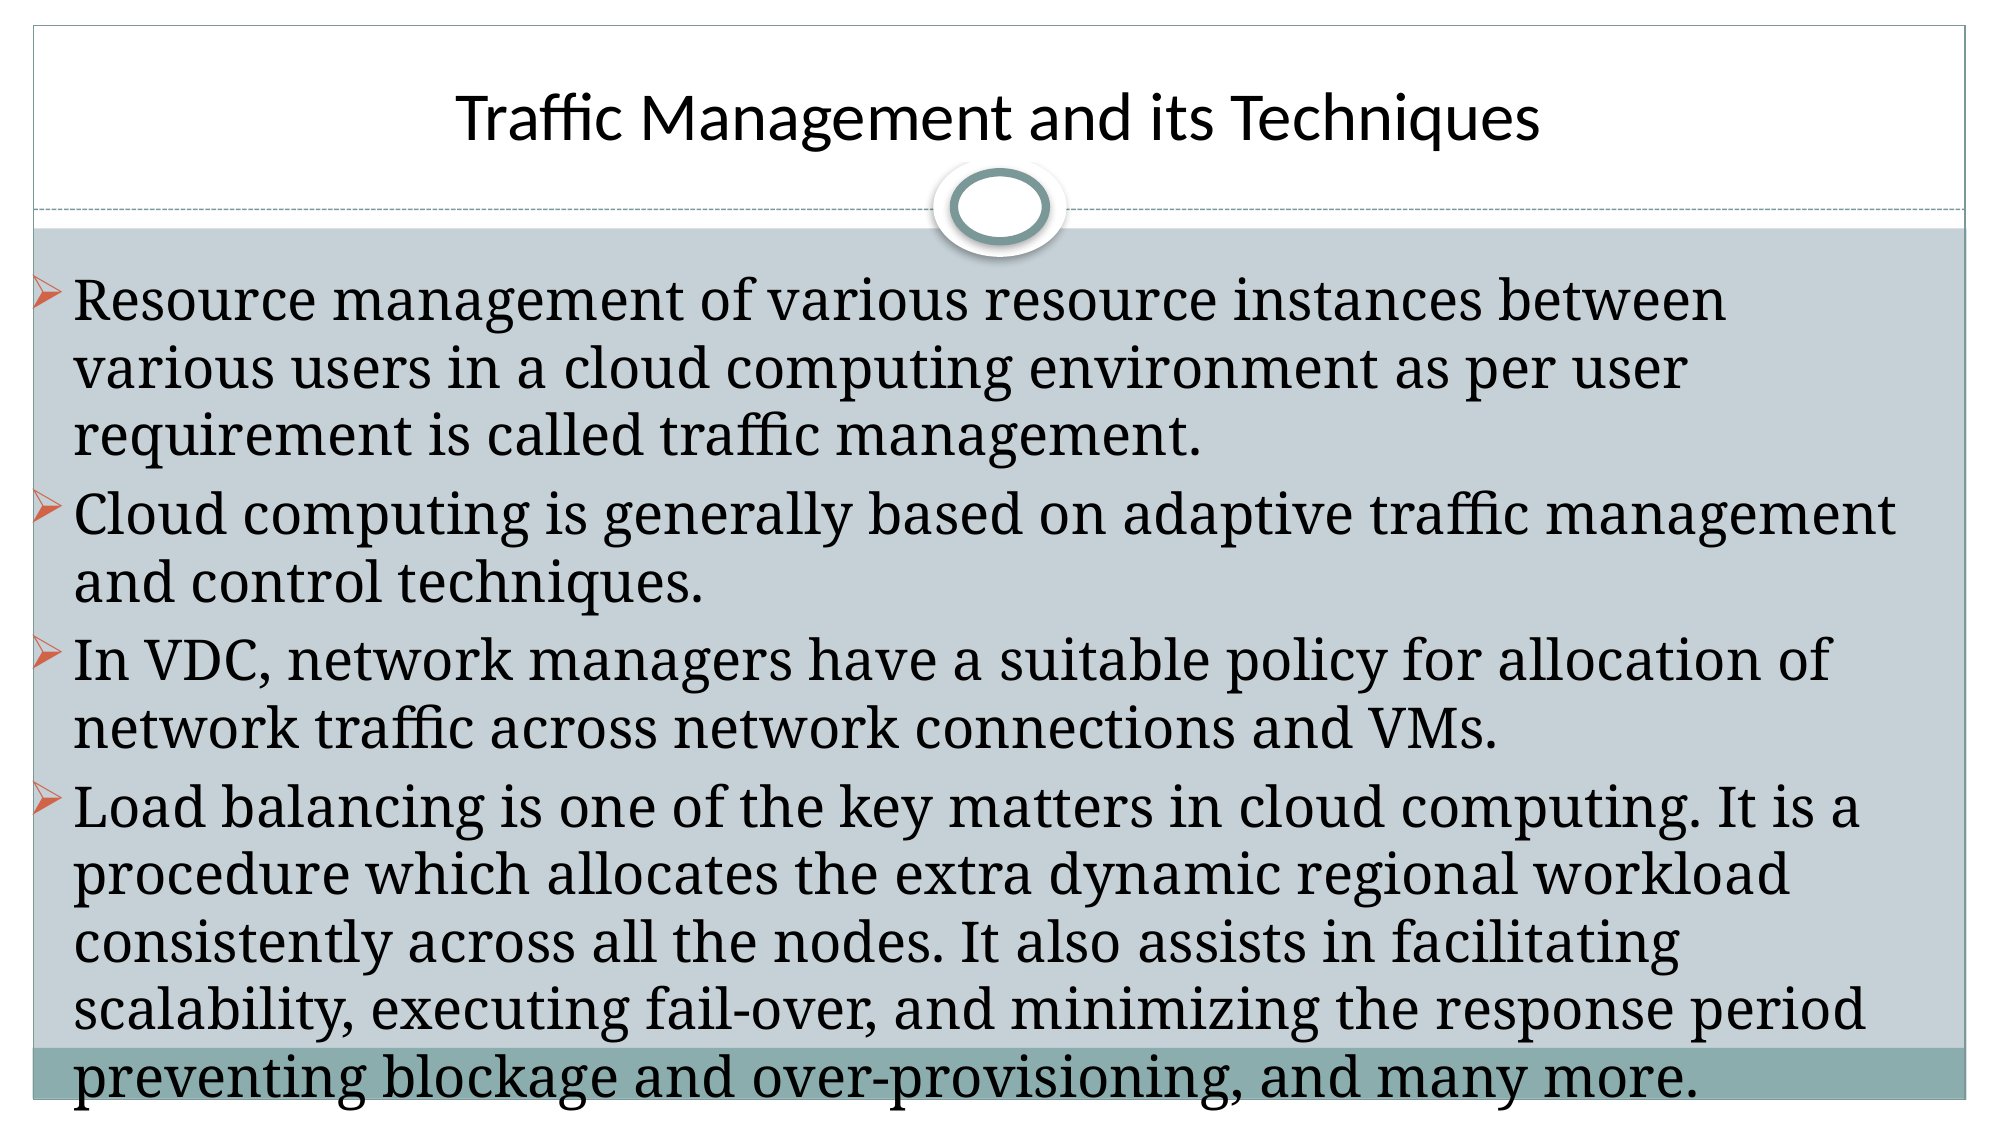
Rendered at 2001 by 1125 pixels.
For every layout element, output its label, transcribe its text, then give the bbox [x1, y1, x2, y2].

list Resource management of various resource instances between various users in a cloud computing environment as per user requirement is called traffic management. Cloud computing is generally based on adaptive traffic management and control techniques. In VDC, network managers have a suitable policy for allocation of network traffic across network connections and VMs. Load balancing is one of the key matters in cloud computing. It is a procedure which allocates the extra dynamic regional workload consistently across all the nodes. It also assists in facilitating scalability, executing fail-over, and minimizing the response period preventing blockage and over-provisioning, and many more. [13, 178, 1955, 1014]
title Traffic Management and its Techniques [66, 37, 1933, 162]
